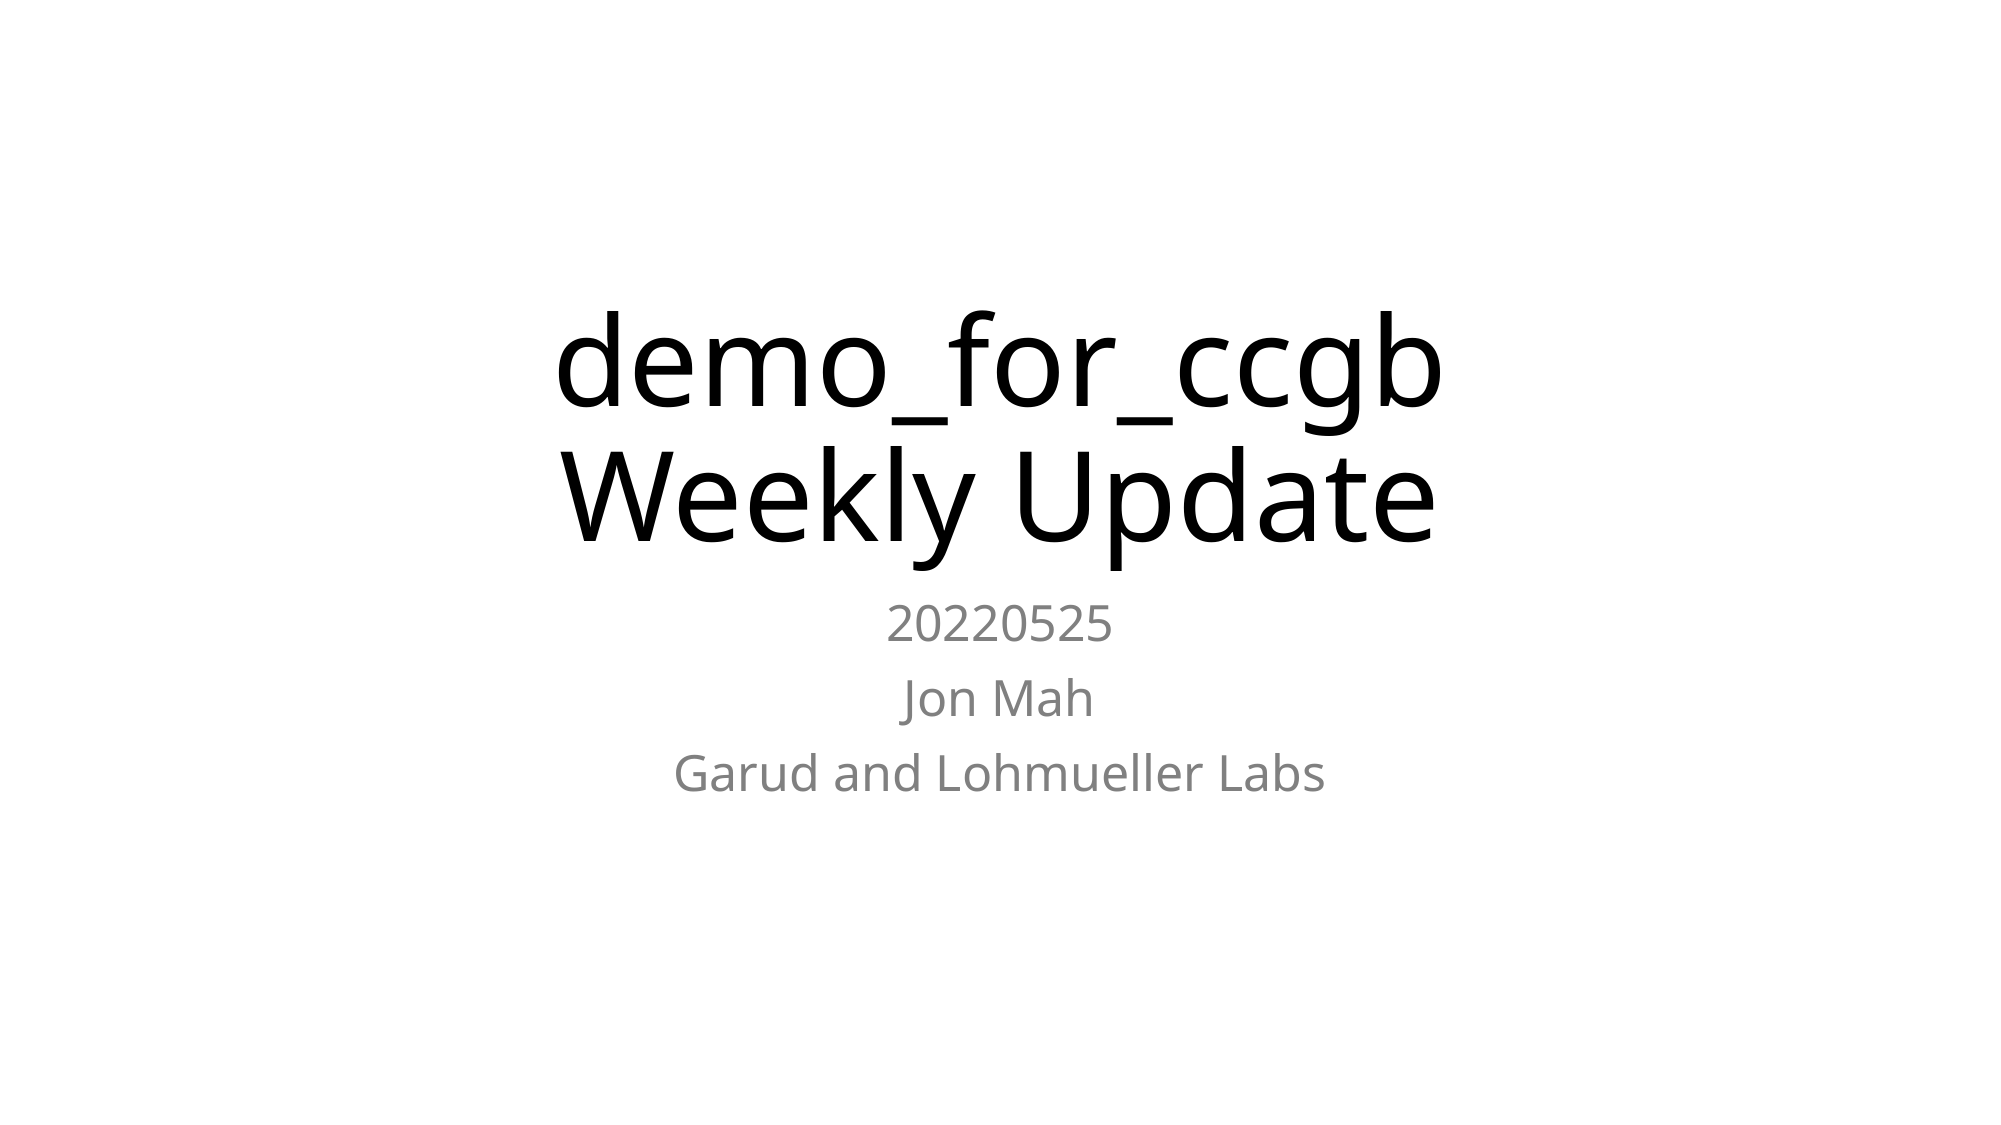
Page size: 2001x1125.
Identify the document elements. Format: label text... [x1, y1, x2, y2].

subtitle 20220525 Jon Mah Garud and Lohmueller Labs [249, 590, 1750, 863]
title demo_for_ccgb Weekly Update [249, 184, 1750, 576]
